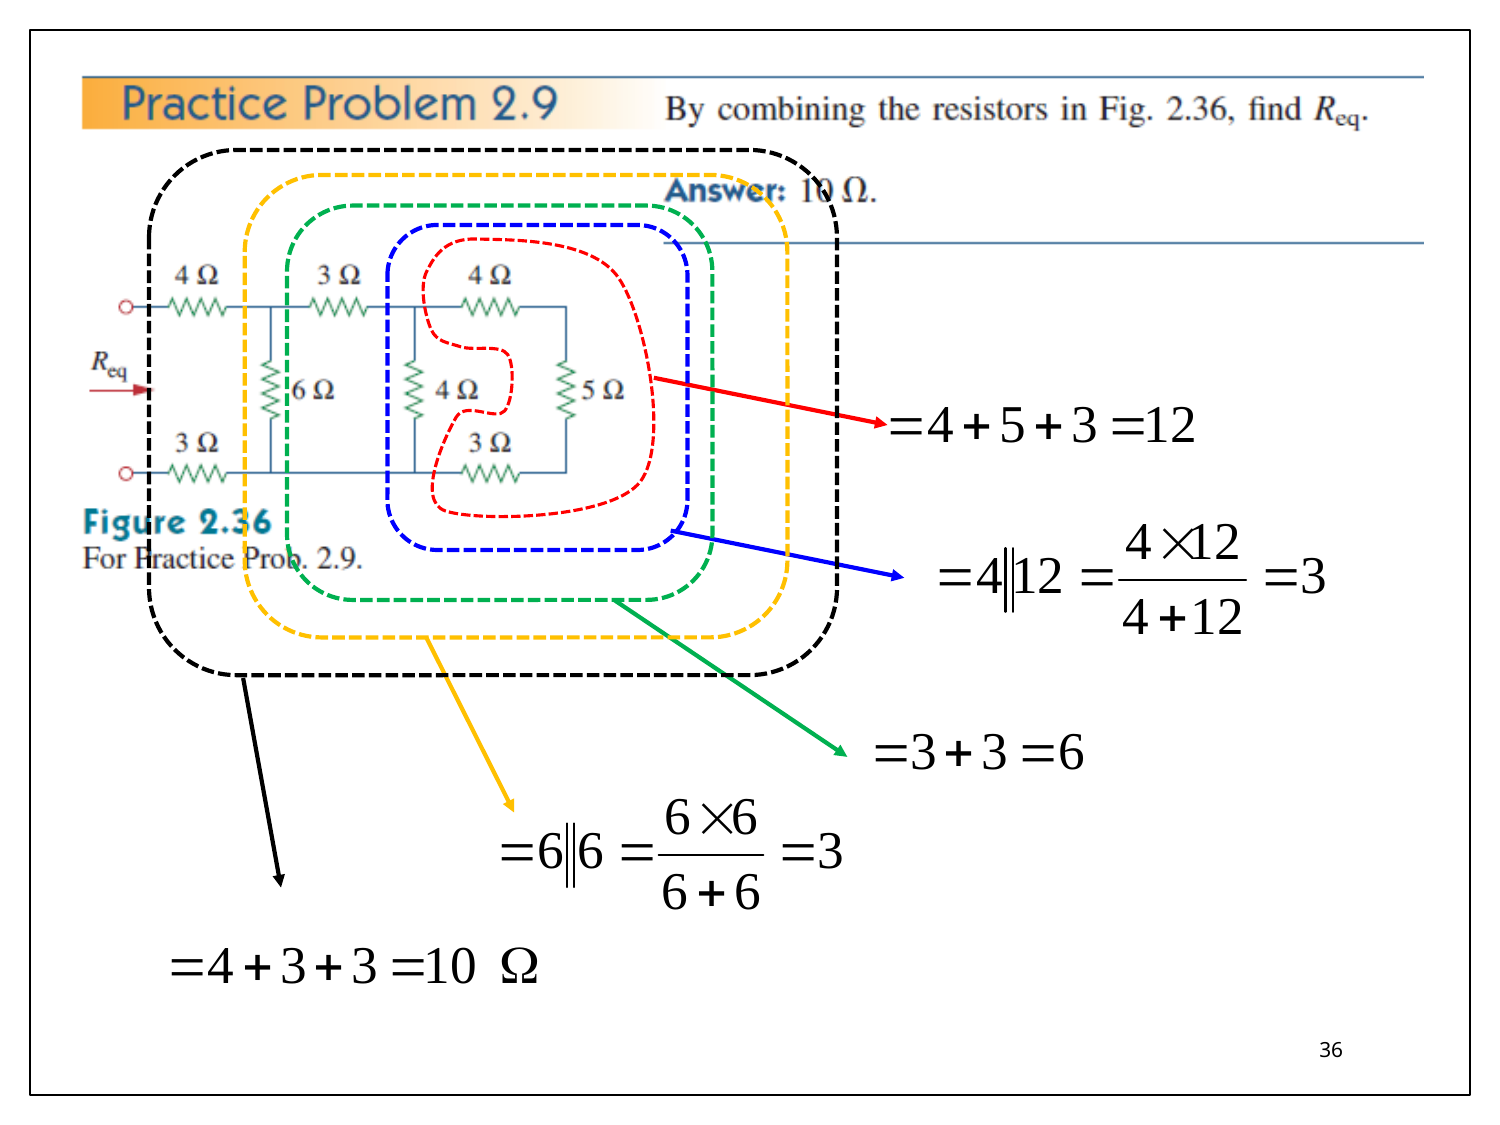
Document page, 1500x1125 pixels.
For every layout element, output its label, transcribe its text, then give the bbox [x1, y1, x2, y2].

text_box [242, 677, 282, 888]
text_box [157, 934, 550, 997]
text_box [150, 610, 608, 677]
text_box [862, 720, 1094, 784]
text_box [653, 377, 888, 426]
picture [37, 62, 1425, 601]
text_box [670, 530, 905, 579]
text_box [876, 393, 1207, 457]
slide_number 36 [1147, 1020, 1358, 1081]
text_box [425, 637, 515, 813]
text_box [488, 784, 854, 922]
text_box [613, 599, 848, 758]
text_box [925, 508, 1336, 647]
